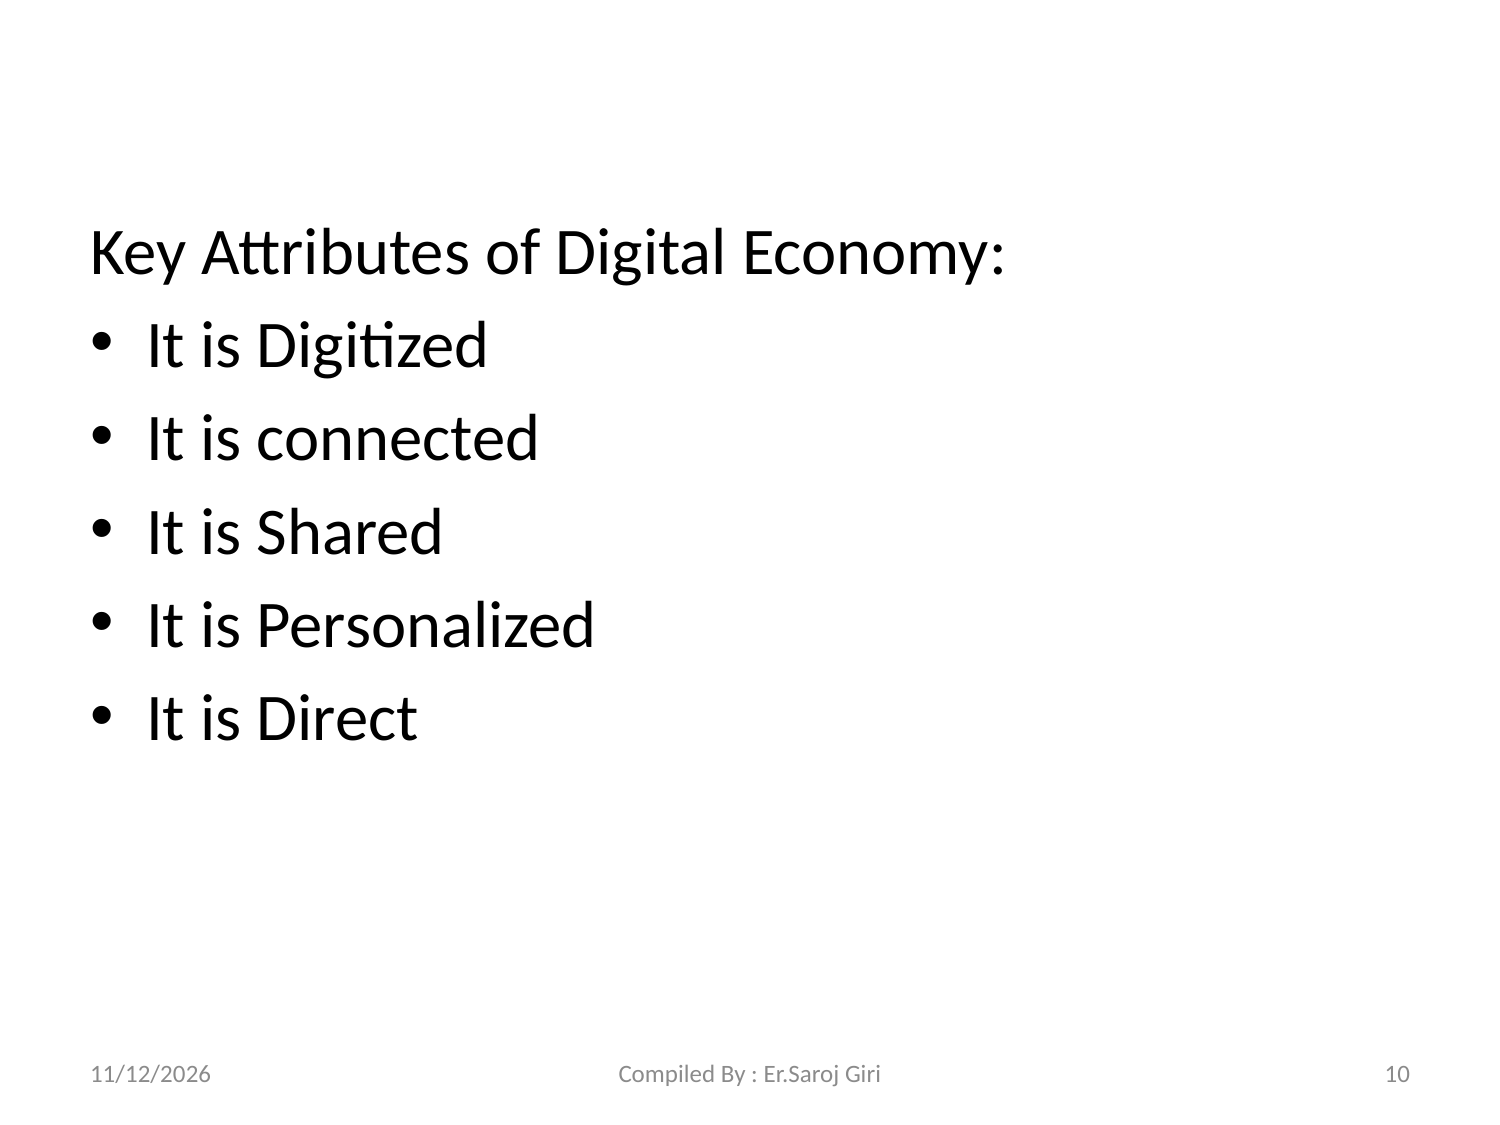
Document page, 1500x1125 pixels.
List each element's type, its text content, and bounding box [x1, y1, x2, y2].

slide_number 10 [1074, 1042, 1425, 1103]
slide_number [75, 1042, 425, 1103]
list Key Attributes of Digital Economy: It is Digitized It is connected It is Shared It is Personalized It is Direct [75, 200, 1425, 1005]
footer Compiled By : Er.Saroj Giri [512, 1042, 988, 1103]
